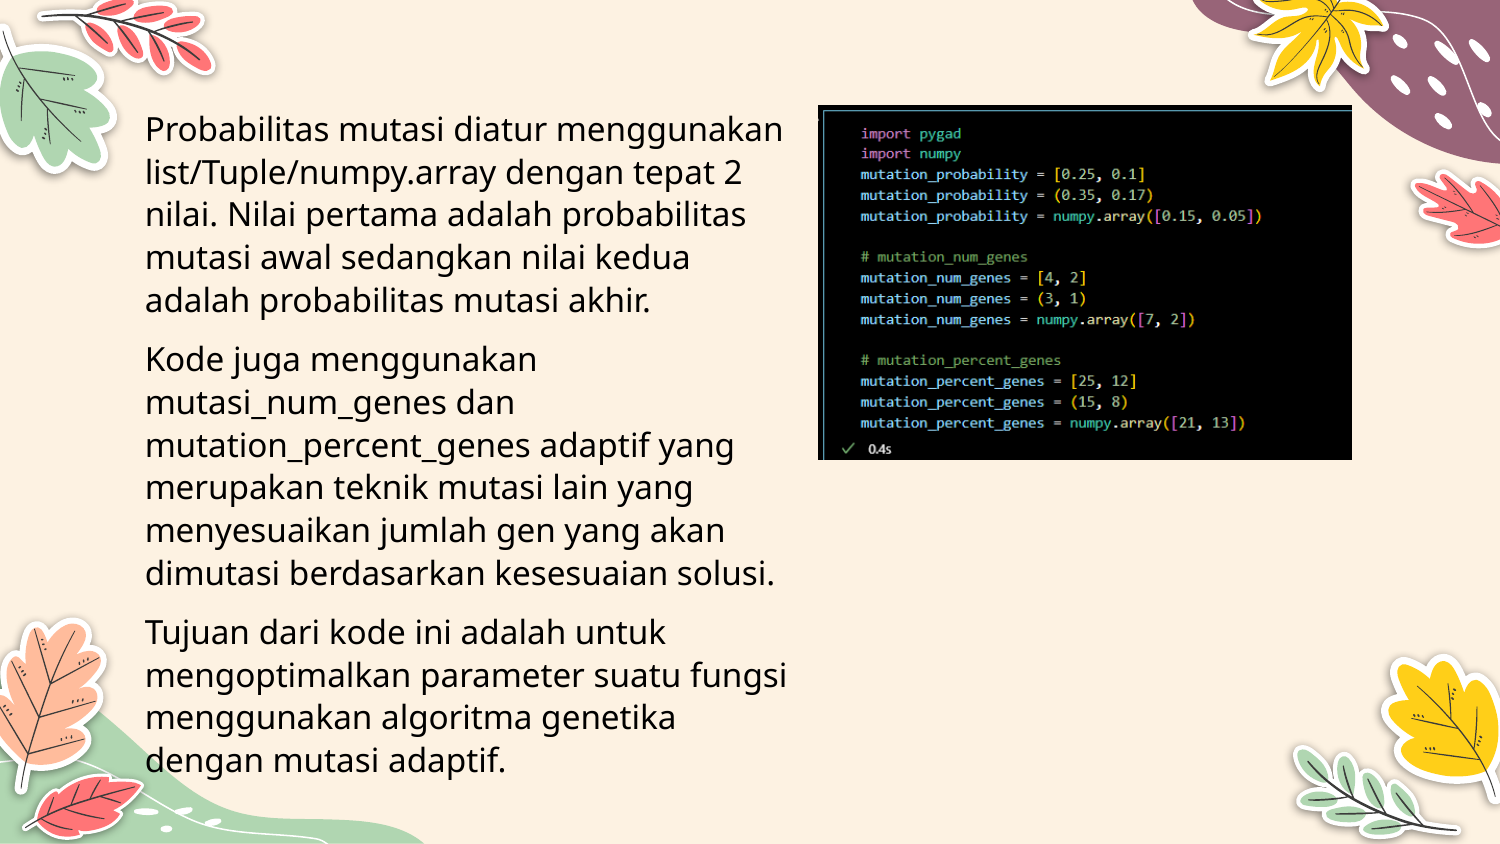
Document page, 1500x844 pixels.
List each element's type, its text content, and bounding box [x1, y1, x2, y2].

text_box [1265, 728, 1467, 844]
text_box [0, 21, 134, 186]
picture [817, 104, 1352, 460]
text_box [1234, 0, 1401, 106]
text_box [1364, 642, 1500, 807]
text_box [0, 600, 144, 798]
text_box Probabilitas mutasi diatur menggunakan list/Tuple/numpy.array dengan tepat 2 nilai. Nilai pertama adalah probabilitas mutasi awal sedangkan nilai kedua adalah probabilitas mutasi akhir. Kode juga menggunakan mutasi_num_genes dan mutation_percent_genes adaptif yang merupakan teknik mutasi lain yang menyesuaikan jumlah gen yang akan dimutasi berdasarkan kesesuaian solusi. Tujuan dari kode ini adalah untuk mengoptimalkan parameter suatu fungsi menggunakan algoritma genetika dengan mutasi adaptif. [130, 98, 809, 787]
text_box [34, 0, 236, 103]
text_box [20, 740, 146, 844]
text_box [1399, 141, 1500, 286]
